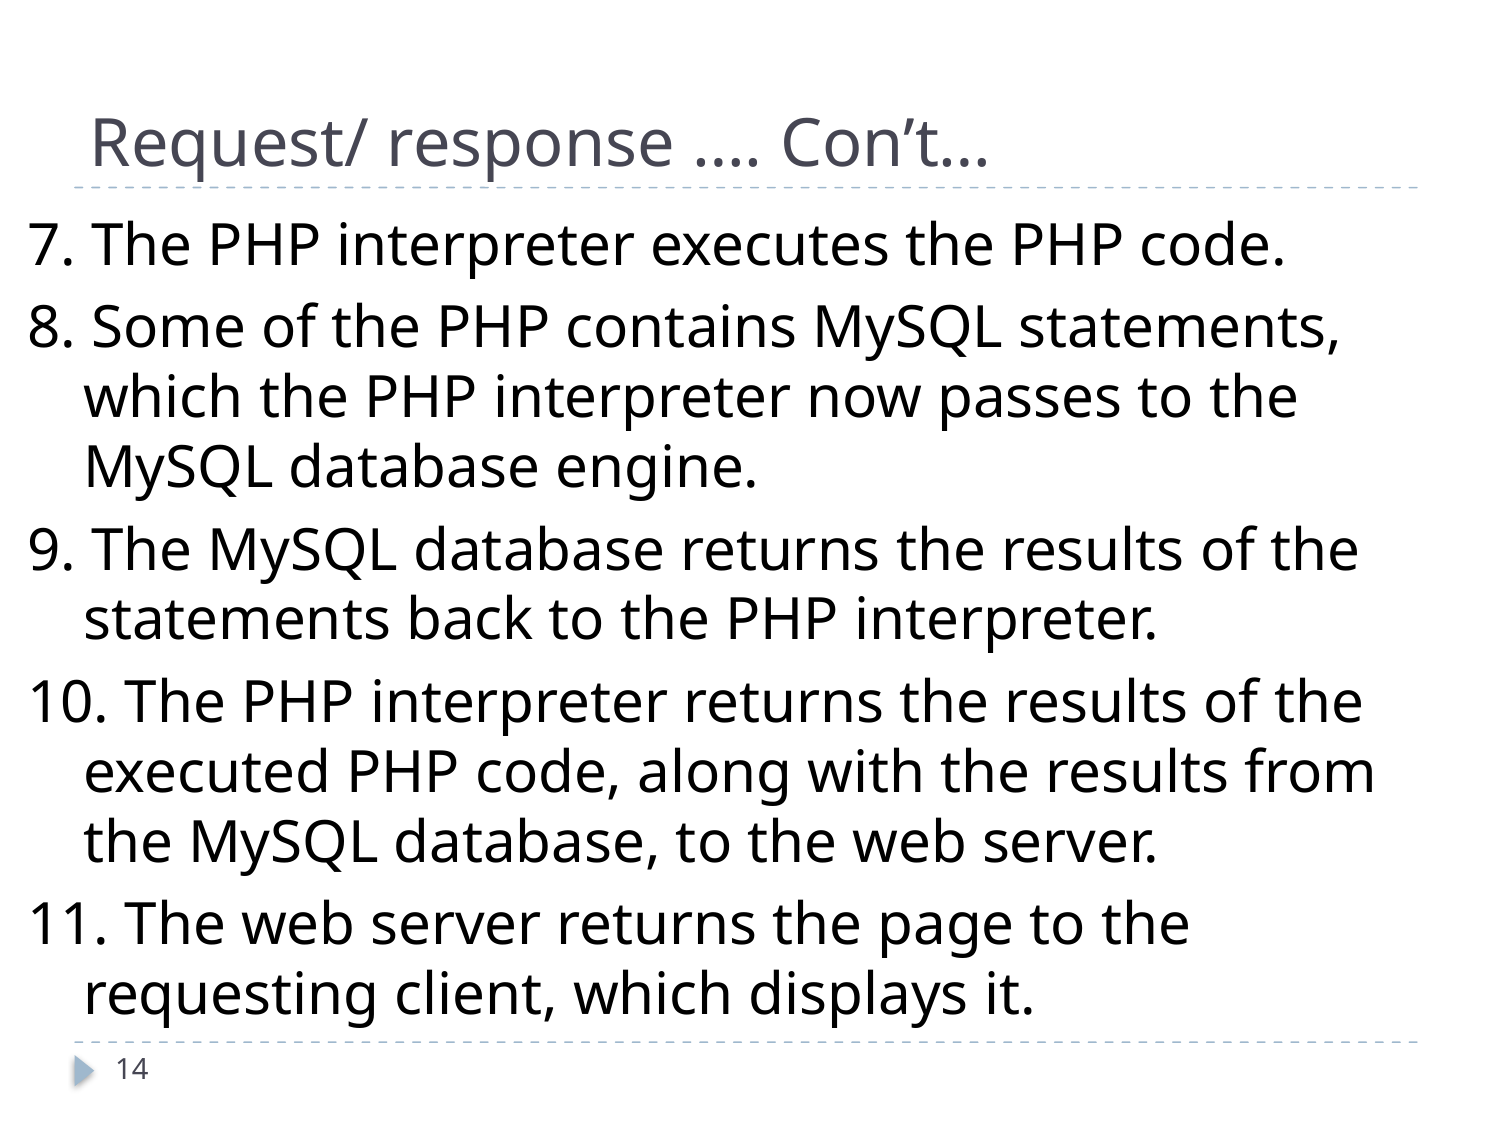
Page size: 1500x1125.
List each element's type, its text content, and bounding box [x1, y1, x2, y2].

text_box Request/ response …. Con’t… [74, 24, 1425, 188]
text_box 14 [100, 1050, 426, 1103]
text_box 7. The PHP interpreter executes the PHP code. 8. Some of the PHP contains MySQL statements, which the PHP interpreter now passes to the MySQL database engine. 9. The MySQL database returns the results of the statements back to the PHP interpreter. 10. The PHP interpreter returns the results of the executed PHP code, along with the results from the MySQL database, to the web server. 11. The web server returns the page to the requesting client, which displays it. [12, 200, 1488, 1050]
